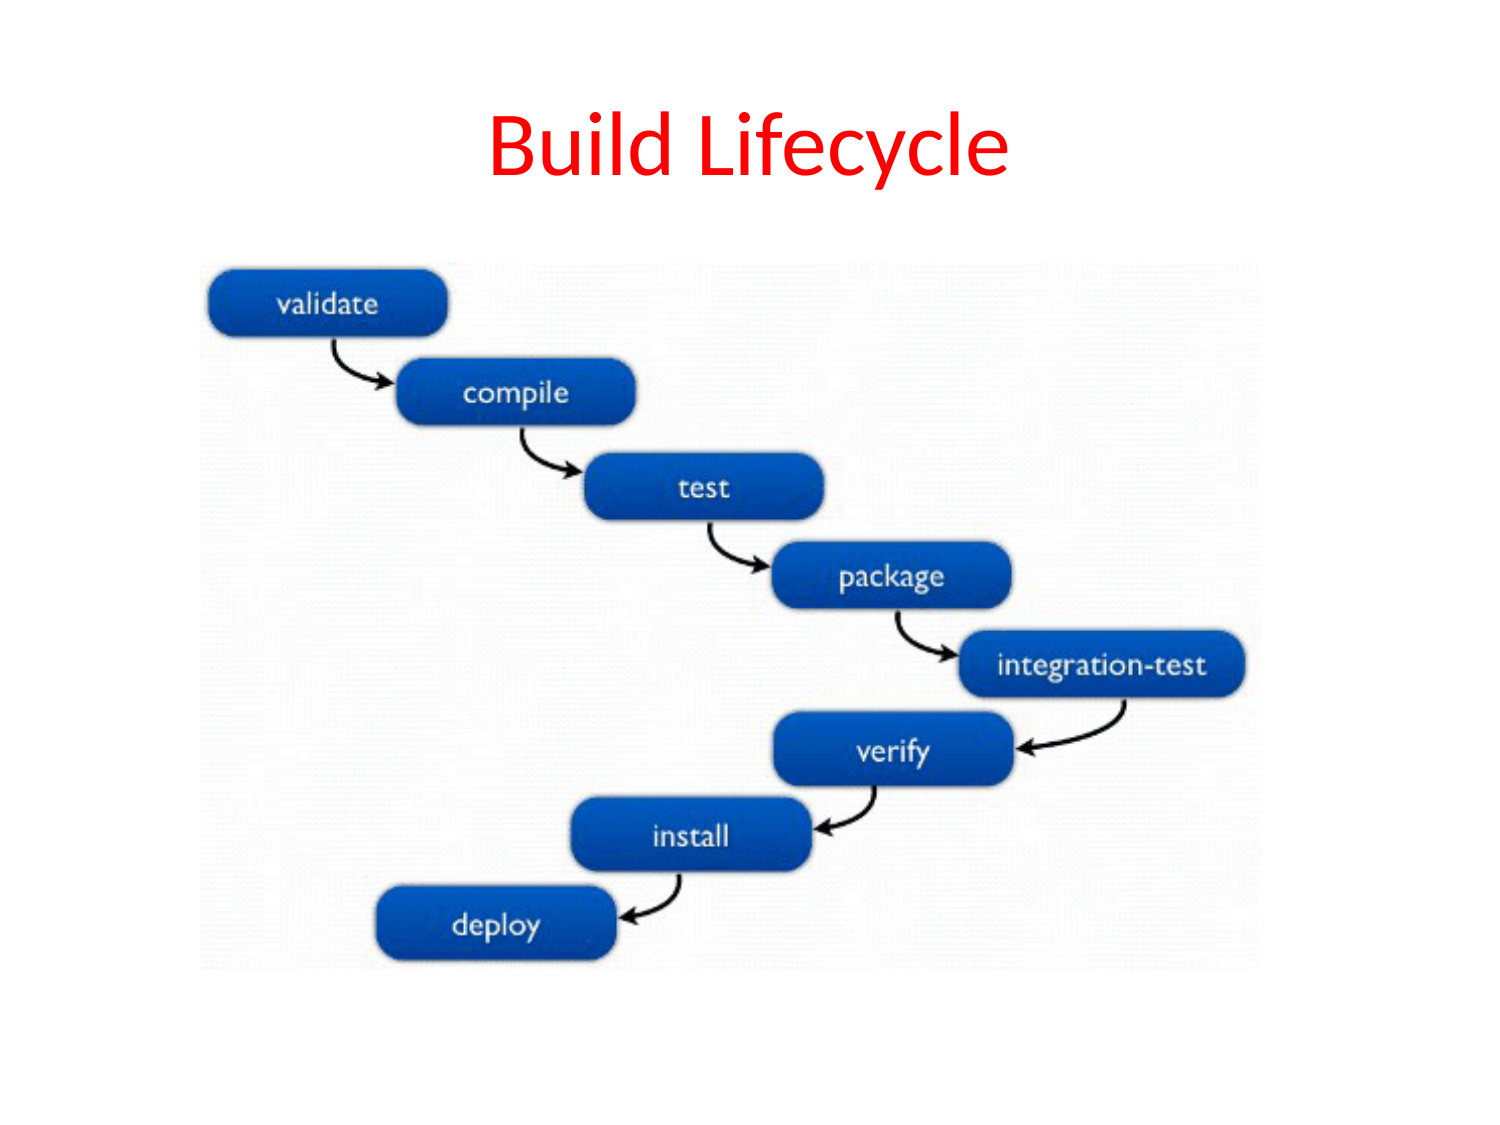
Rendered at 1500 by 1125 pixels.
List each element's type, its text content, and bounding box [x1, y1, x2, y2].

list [199, 262, 1262, 988]
title Build Lifecycle [75, 45, 1425, 233]
